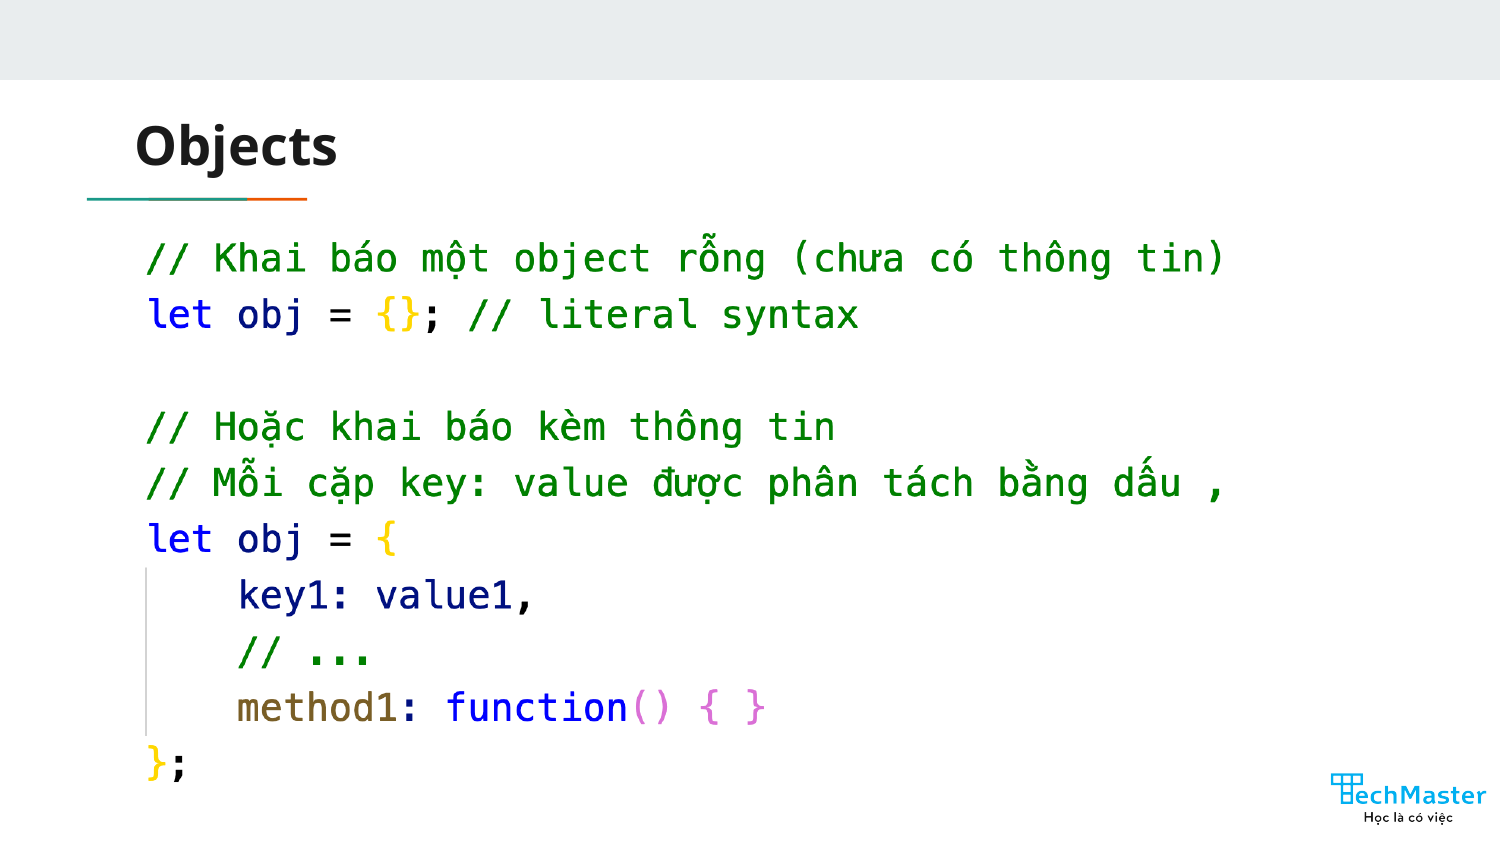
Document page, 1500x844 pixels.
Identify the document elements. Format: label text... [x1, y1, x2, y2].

picture [1329, 754, 1488, 844]
picture [119, 221, 1252, 808]
title Objects [119, 95, 1381, 184]
